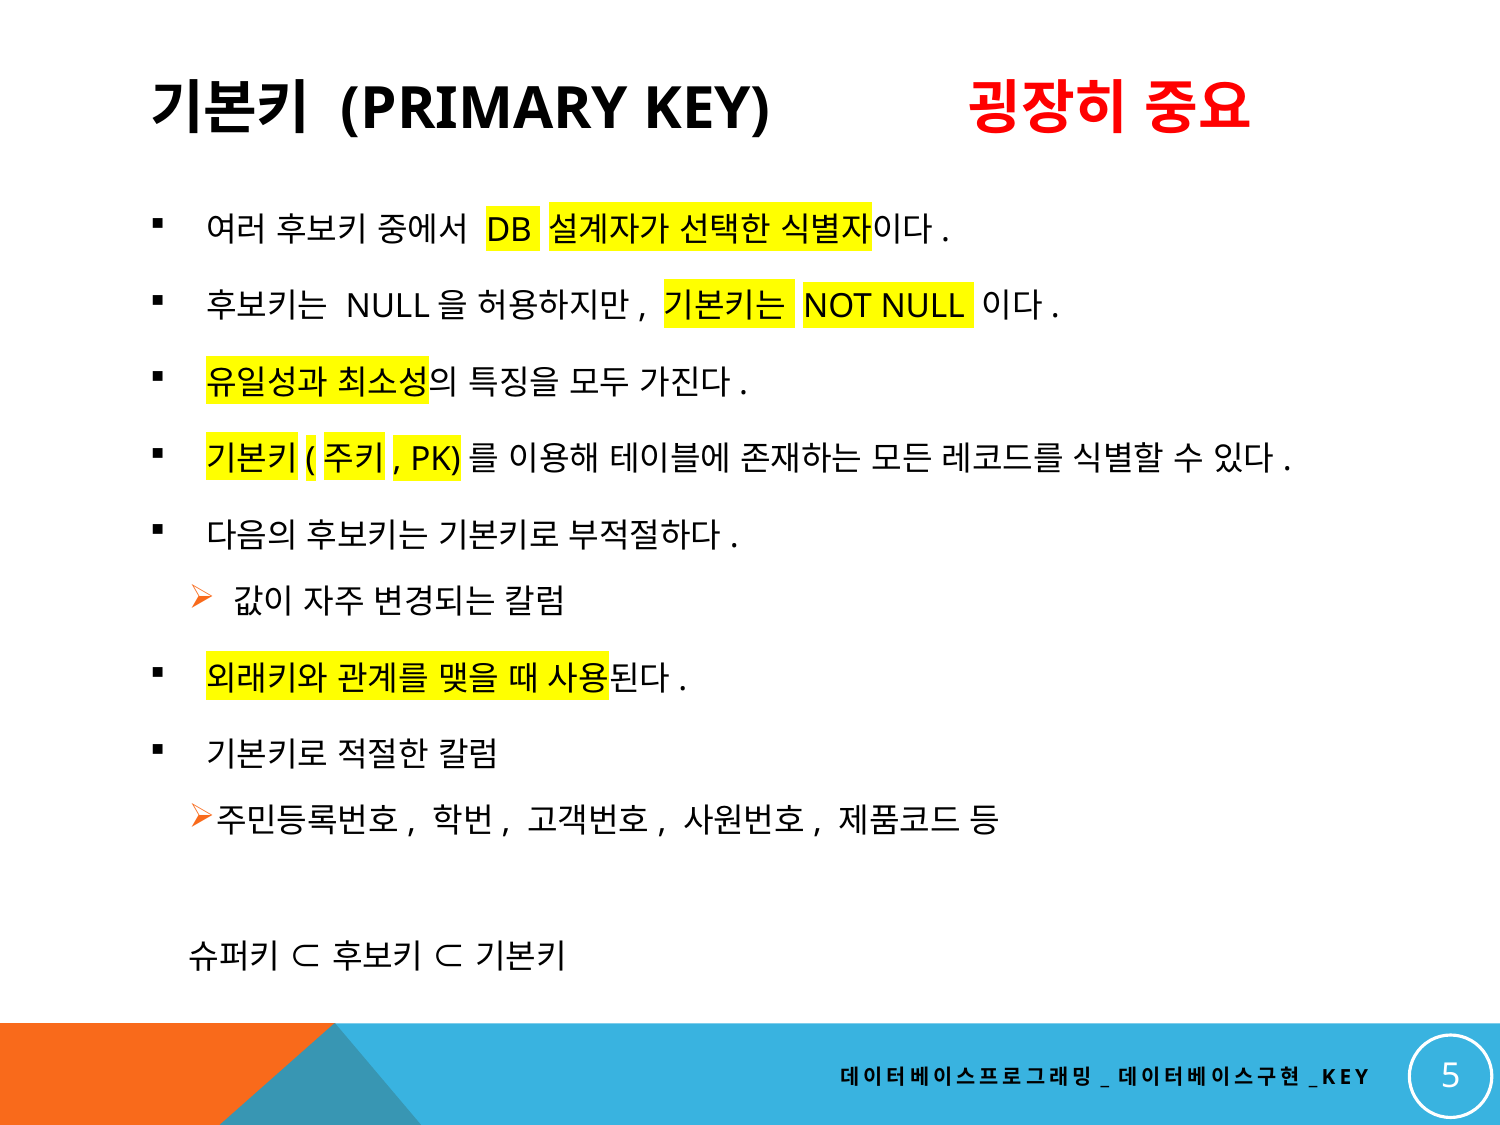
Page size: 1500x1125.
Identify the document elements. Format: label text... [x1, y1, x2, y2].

title 기본키 (primary key) 굉장히 중요 [135, 60, 1369, 150]
list 여러 후보키 중에서 DB 설계자가 선택한 식별자이다. 후보키는 NULL을 허용하지만, 기본키는 NOT NULL 이다. 유일성과 최소성의 특징을 모두 가진다. 기본키(주키, PK)를 이용해 테이블에 존재하는 모든 레코드를 식별할 수 있다. 다음의 후보키는 기본키로 부적절하다. 값이 자주 변경되는 칼럼 외래키와 관계를 맺을 때 사용된다. 기본키로 적절한 칼럼 주민등록번호, 학번, 고객번호, 사원번호, 제품코드 등 슈퍼키 ⊂ 후보키 ⊂ 기본키 [135, 180, 1369, 917]
footer 데이터베이스프로그래밍_데이터베이스구현_KEY [608, 1053, 1384, 1099]
slide_number 5 [1407, 1033, 1494, 1120]
